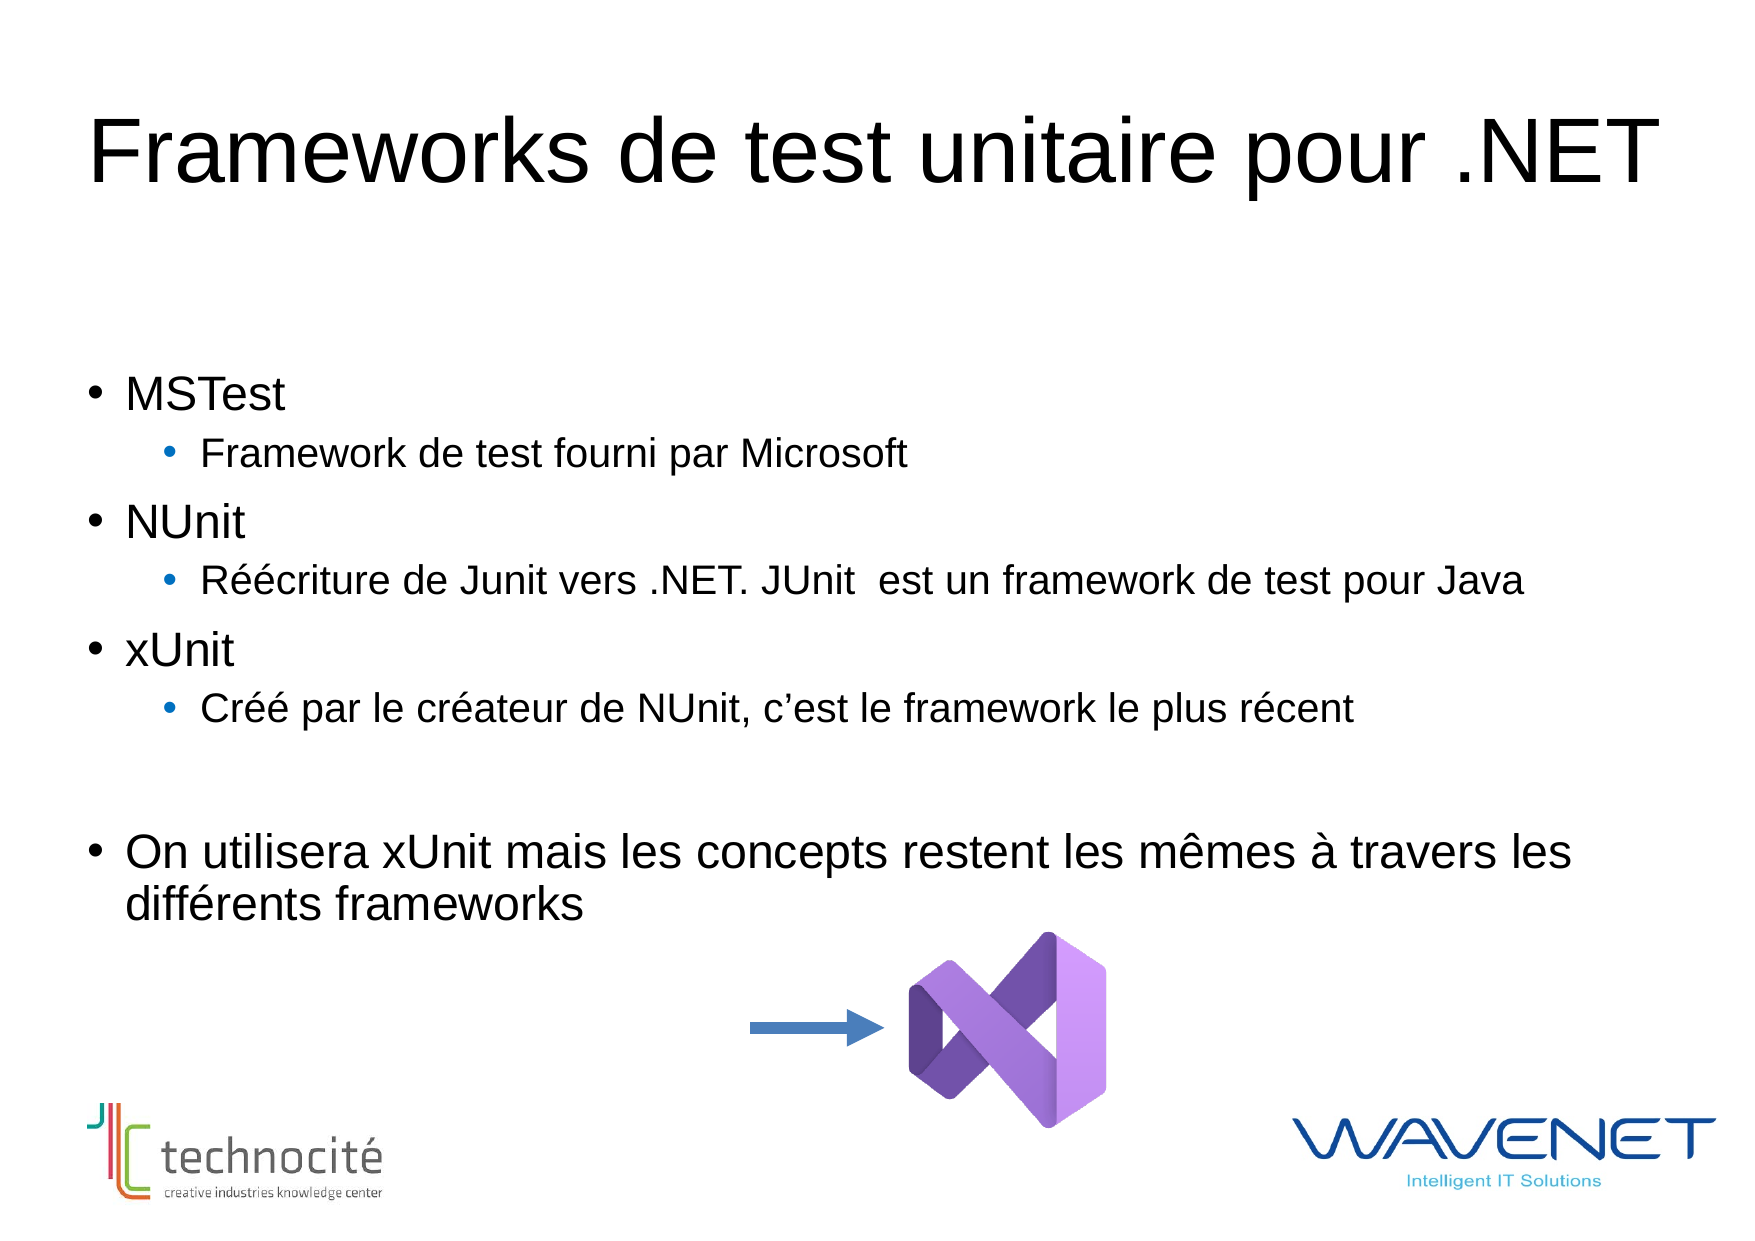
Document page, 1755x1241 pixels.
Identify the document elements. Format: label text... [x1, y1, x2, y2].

list MSTest Framework de test fourni par Microsoft NUnit Réécriture de Junit vers .NET. JUnit est un framework de test pour Java xUnit Créé par le créateur de NUnit, c’est le framework le plus récent On utilisera xUnit mais les concepts restent les mêmes à travers les différents frameworks [87, 290, 1667, 1010]
picture [87, 1103, 393, 1206]
title Frameworks de test unitaire pour .NET [87, 49, 1667, 257]
picture [899, 921, 1115, 1138]
picture [1290, 1116, 1718, 1191]
